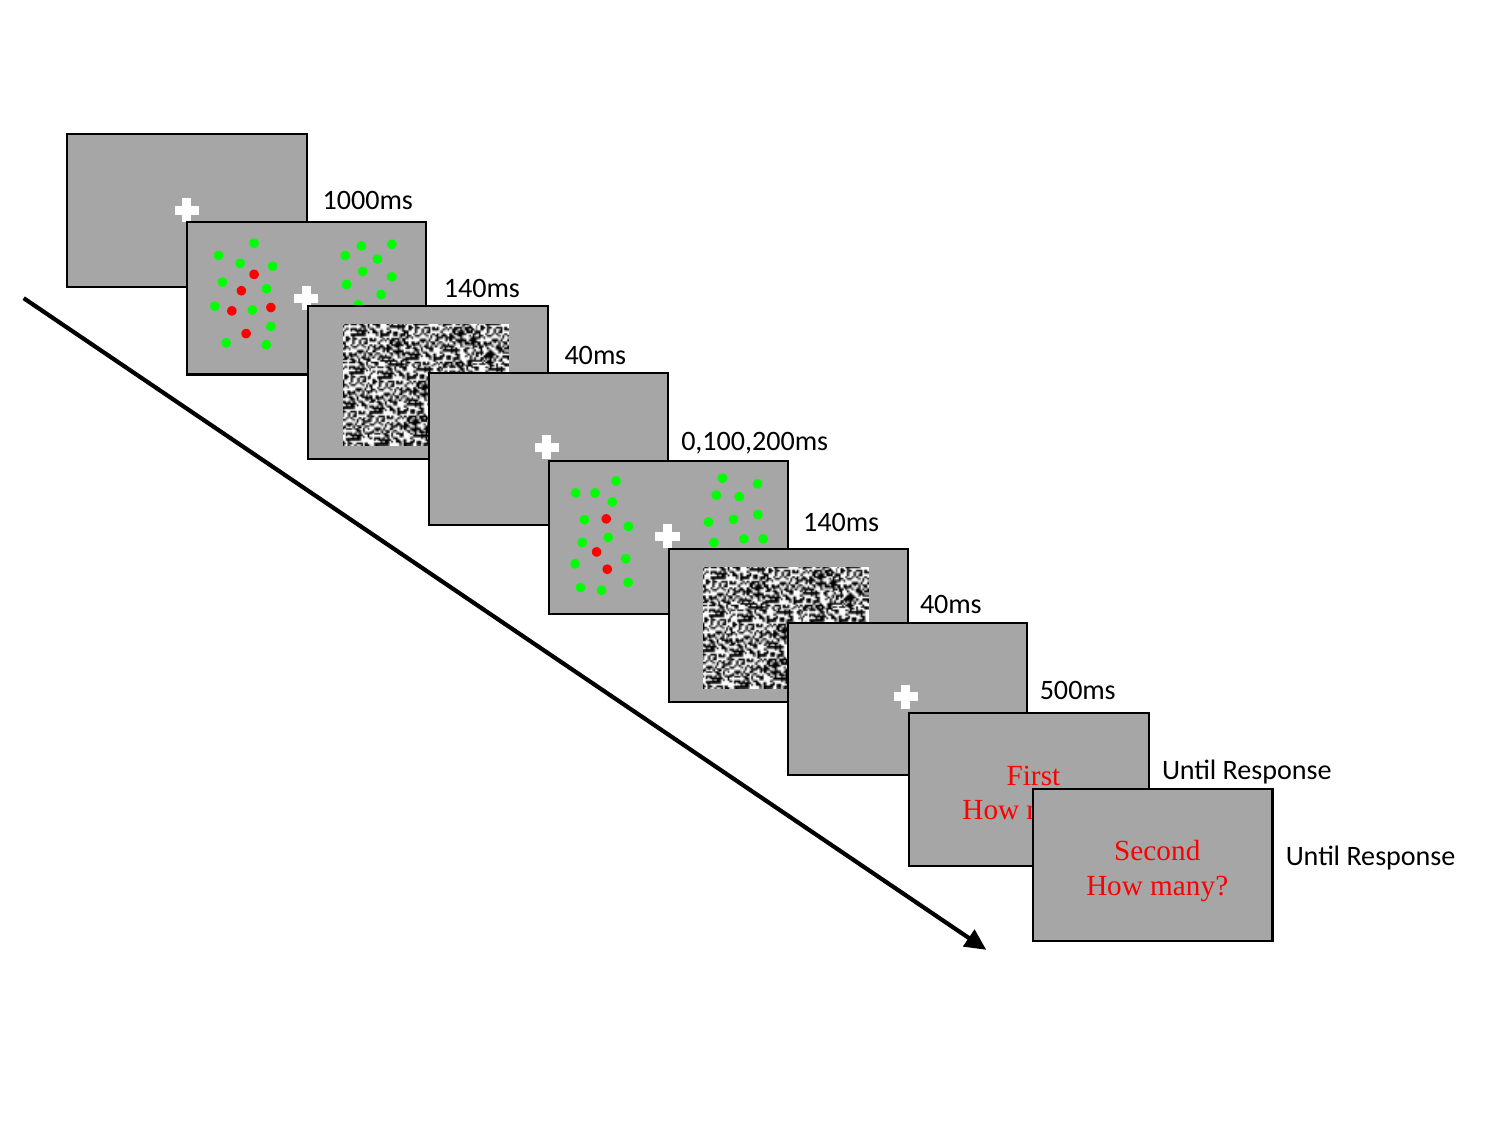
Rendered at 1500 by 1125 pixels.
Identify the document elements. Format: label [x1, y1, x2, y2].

text_box [23, 133, 1475, 950]
